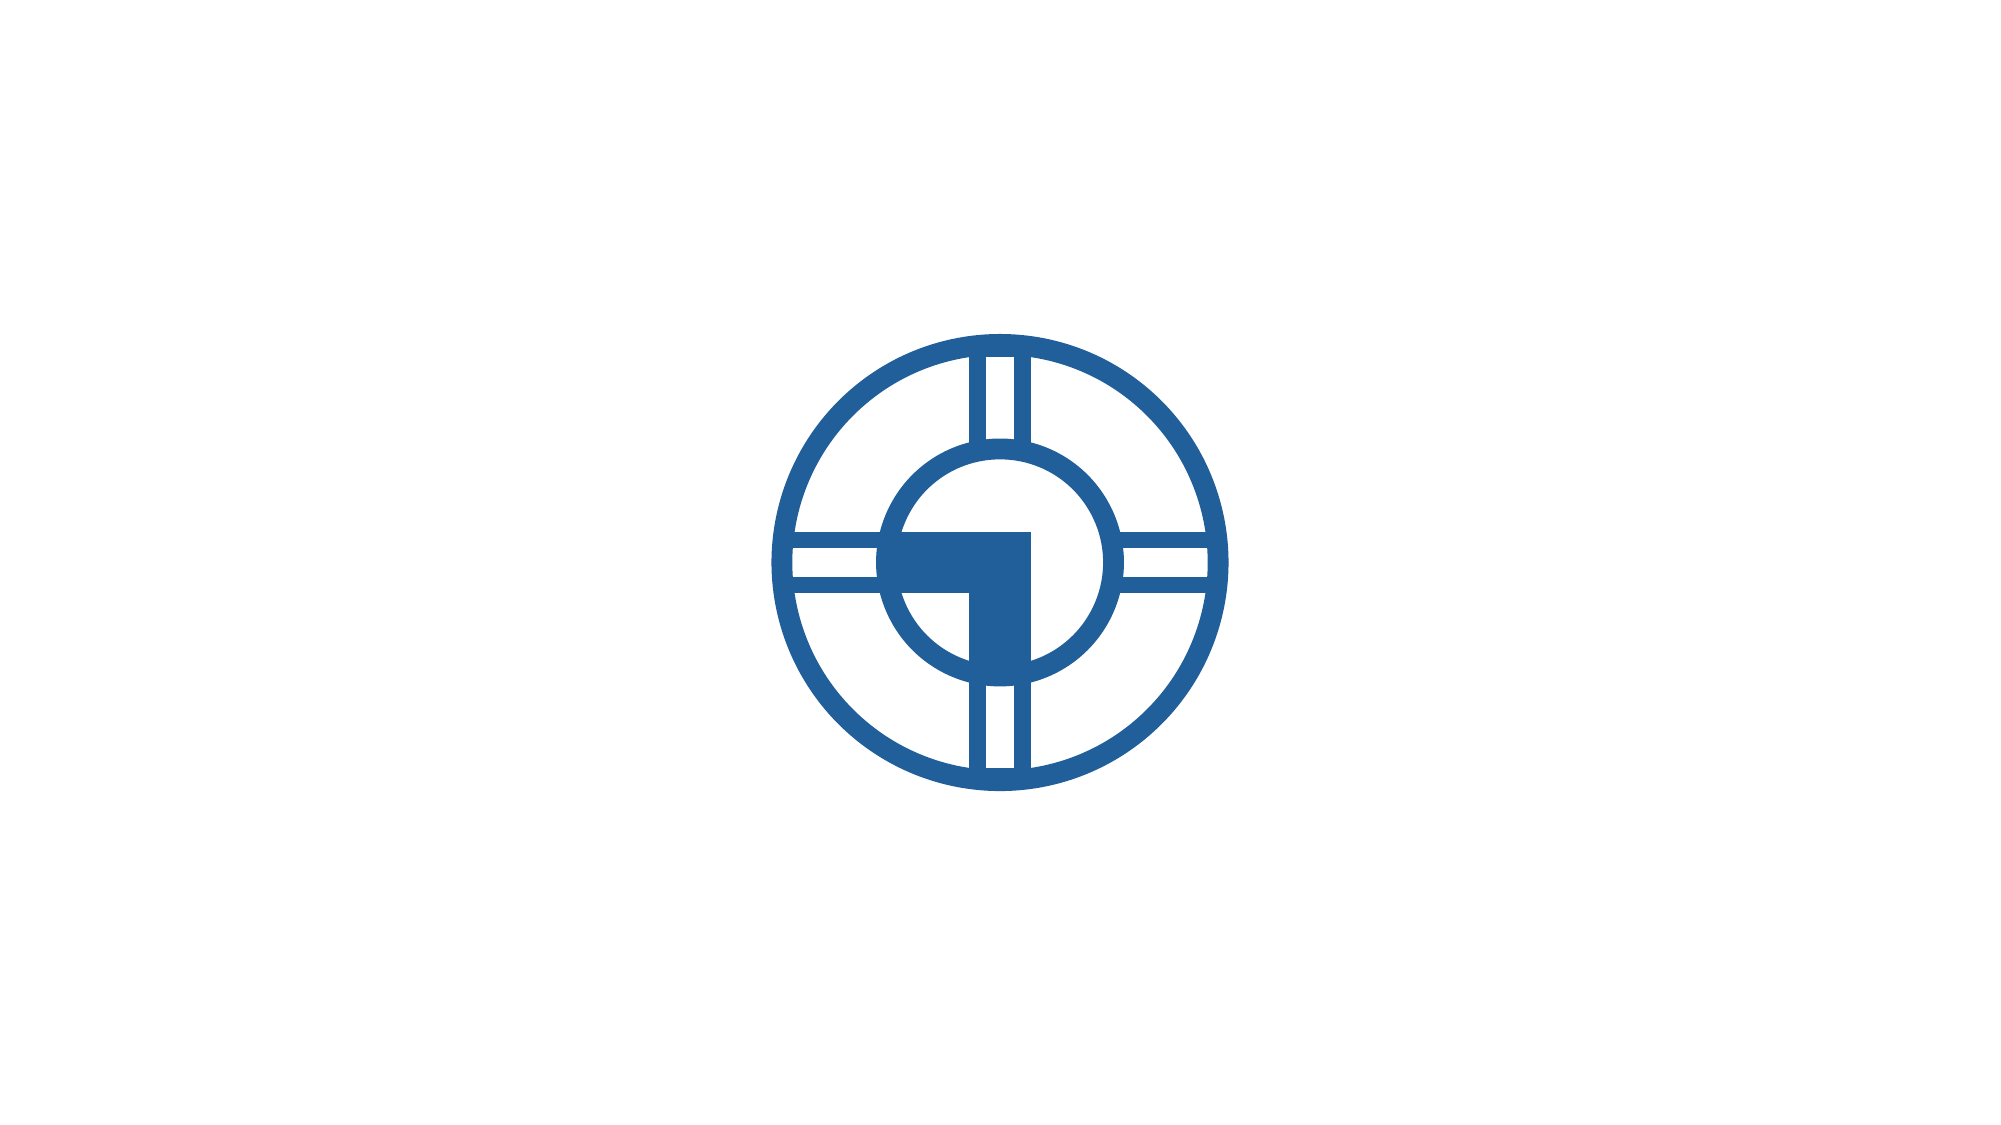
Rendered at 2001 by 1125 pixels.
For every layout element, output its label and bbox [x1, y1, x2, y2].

text_box [781, 343, 1219, 782]
